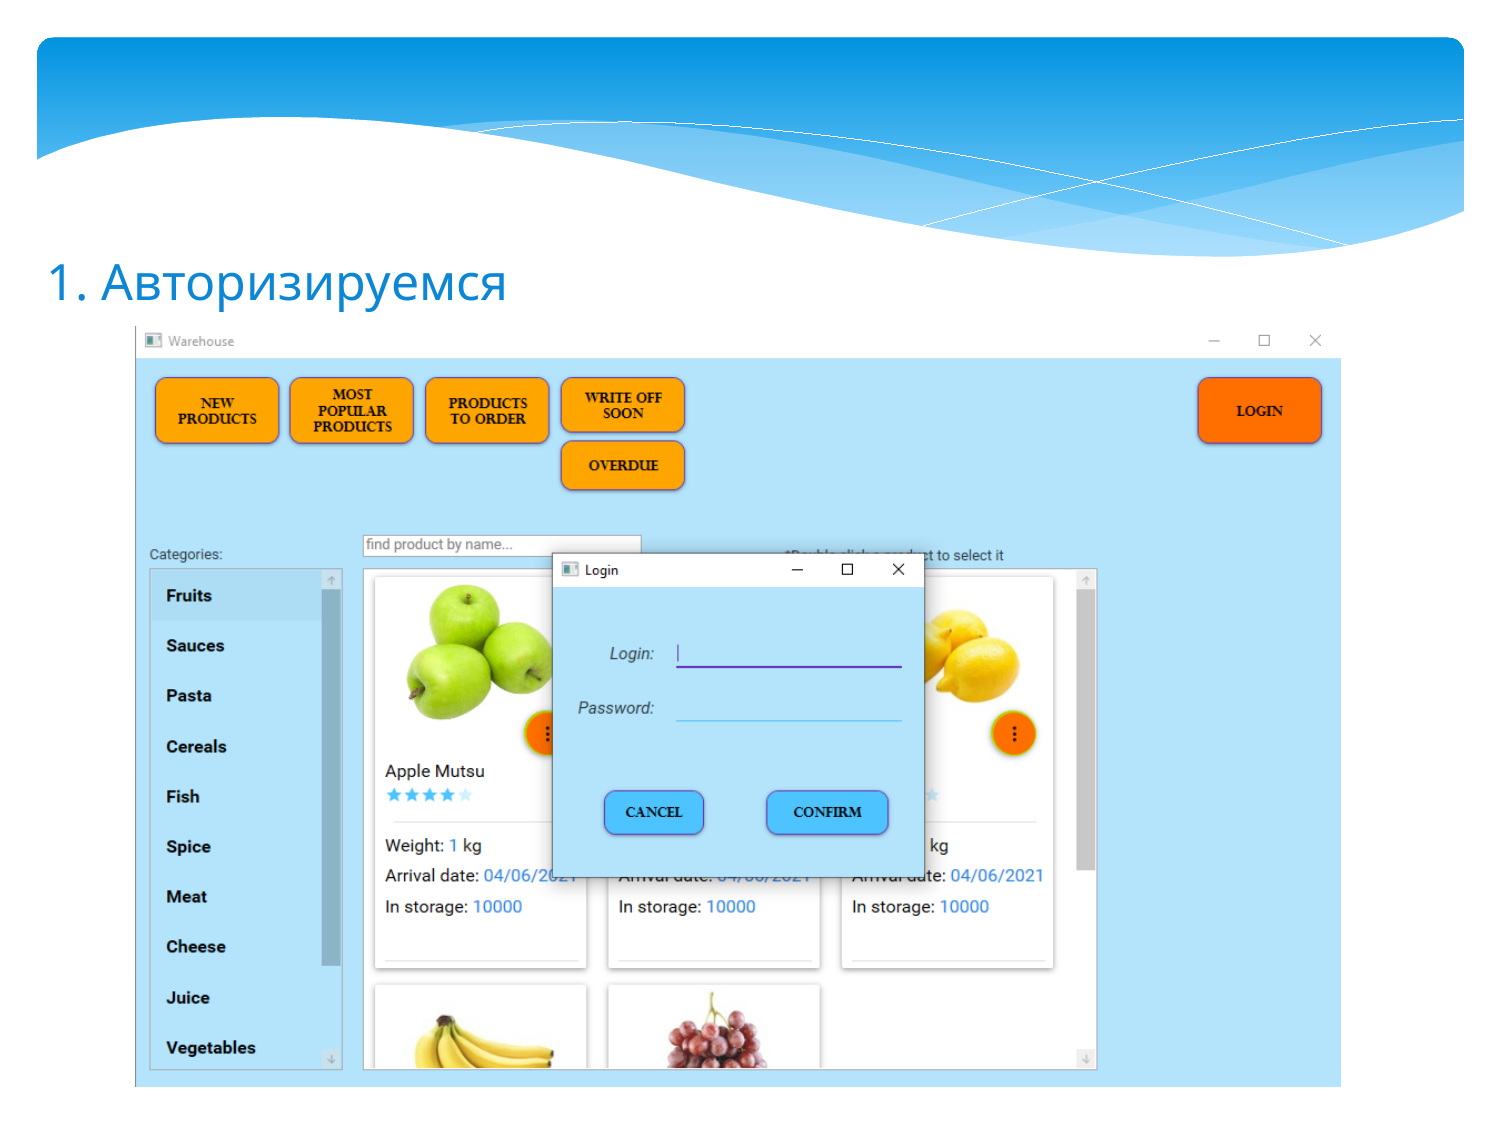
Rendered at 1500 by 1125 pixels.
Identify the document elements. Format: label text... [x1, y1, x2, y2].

text_box 1. Авторизируемся [31, 243, 524, 319]
picture [135, 326, 1341, 1087]
